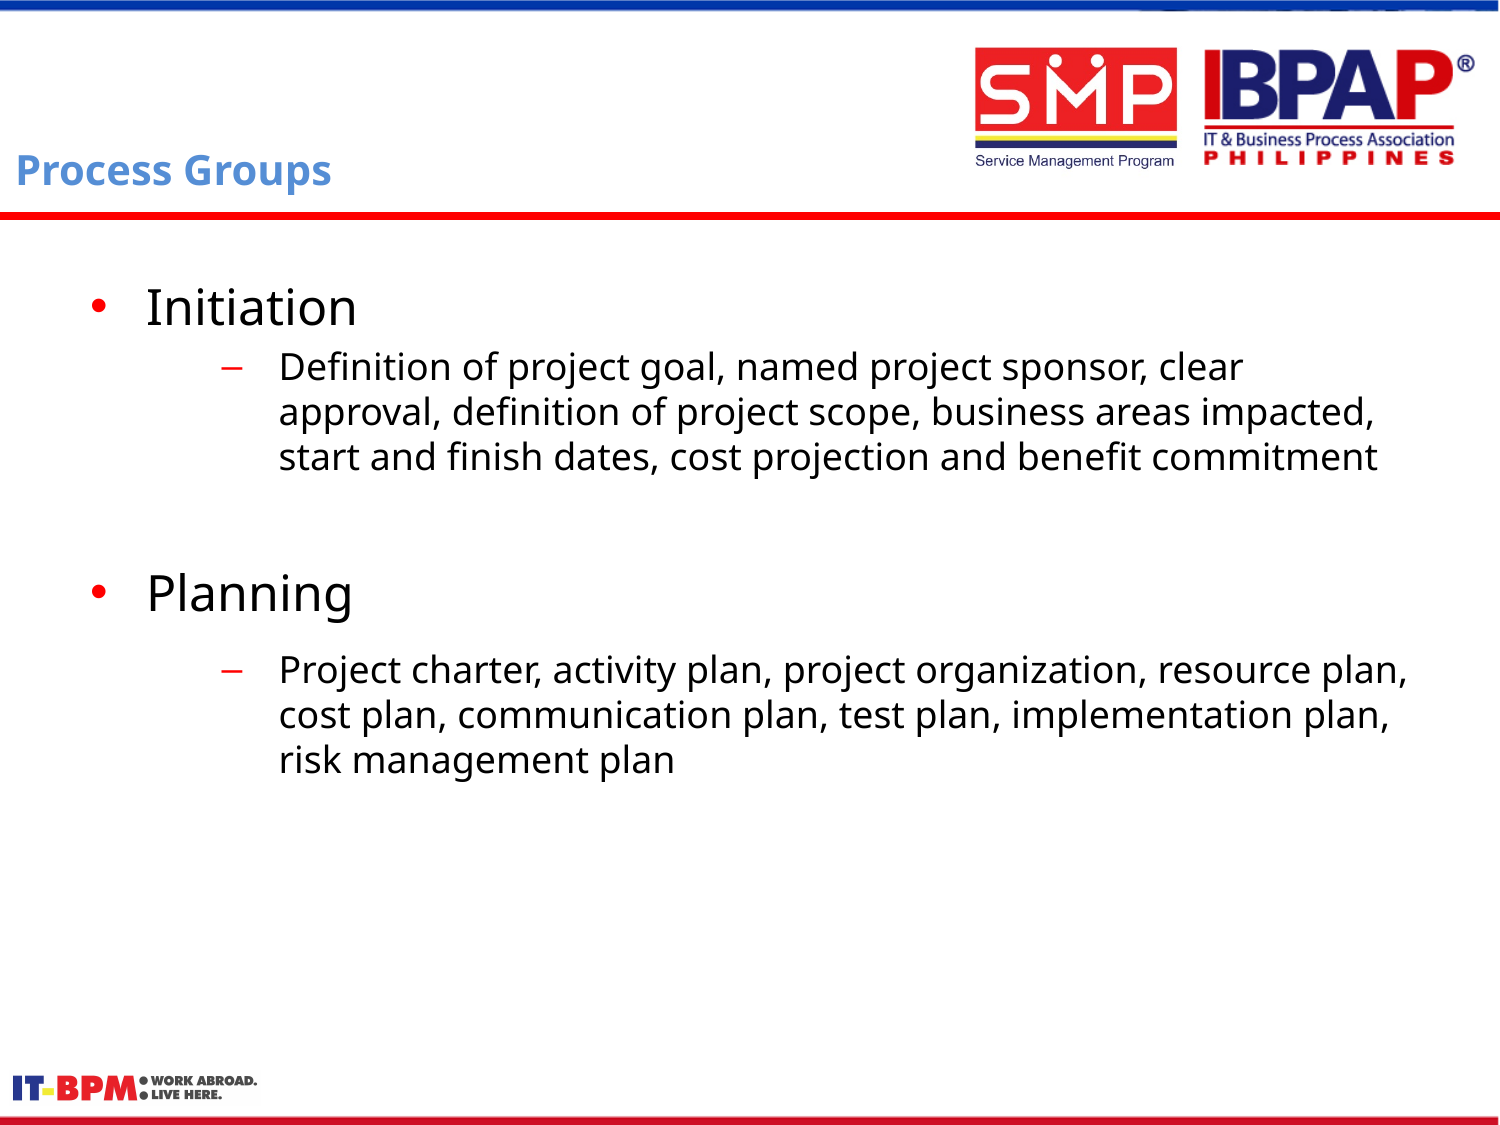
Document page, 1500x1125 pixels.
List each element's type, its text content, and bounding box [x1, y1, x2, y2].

list Initiation Definition of project goal, named project sponsor, clear approval, definition of project scope, business areas impacted, start and finish dates, cost projection and benefit commitment Planning Project charter, activity plan, project organization, resource plan, cost plan, communication plan, test plan, implementation plan, risk management plan [75, 267, 1425, 1011]
title Process Groups [0, 127, 1350, 211]
picture [0, 0, 1500, 1125]
